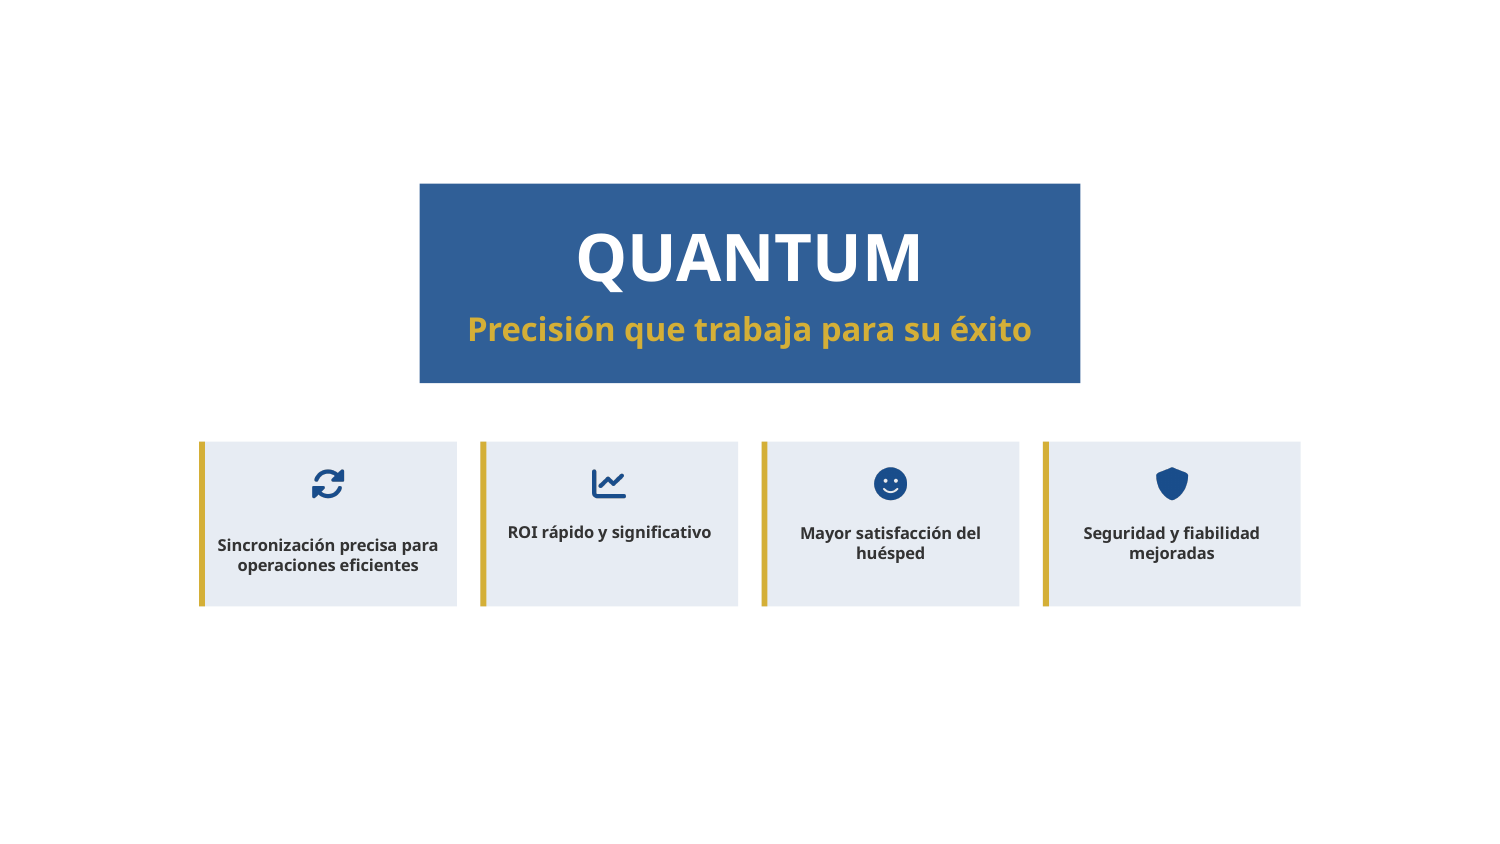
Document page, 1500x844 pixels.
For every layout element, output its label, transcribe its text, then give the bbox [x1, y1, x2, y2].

text_box Precisión que trabaja para su éxito [466, 308, 1033, 348]
picture [1155, 467, 1189, 501]
text_box [199, 441, 205, 607]
picture [311, 467, 345, 501]
text_box QUANTUM [575, 215, 925, 295]
picture [874, 467, 907, 501]
text_box [205, 441, 457, 607]
text_box [419, 183, 1081, 384]
text_box [487, 441, 739, 607]
text_box ROI rápido y significativo [507, 521, 712, 542]
text_box Mayor satisfacción del huésped [779, 523, 1002, 563]
text_box Seguridad y fiabilidad mejoradas [1060, 523, 1284, 563]
text_box [1049, 441, 1301, 607]
text_box [480, 441, 487, 607]
text_box [768, 441, 1020, 607]
text_box [1042, 441, 1049, 607]
picture [592, 467, 626, 501]
text_box [761, 441, 768, 607]
text_box Sincronización precisa para operaciones eficientes [216, 534, 440, 575]
